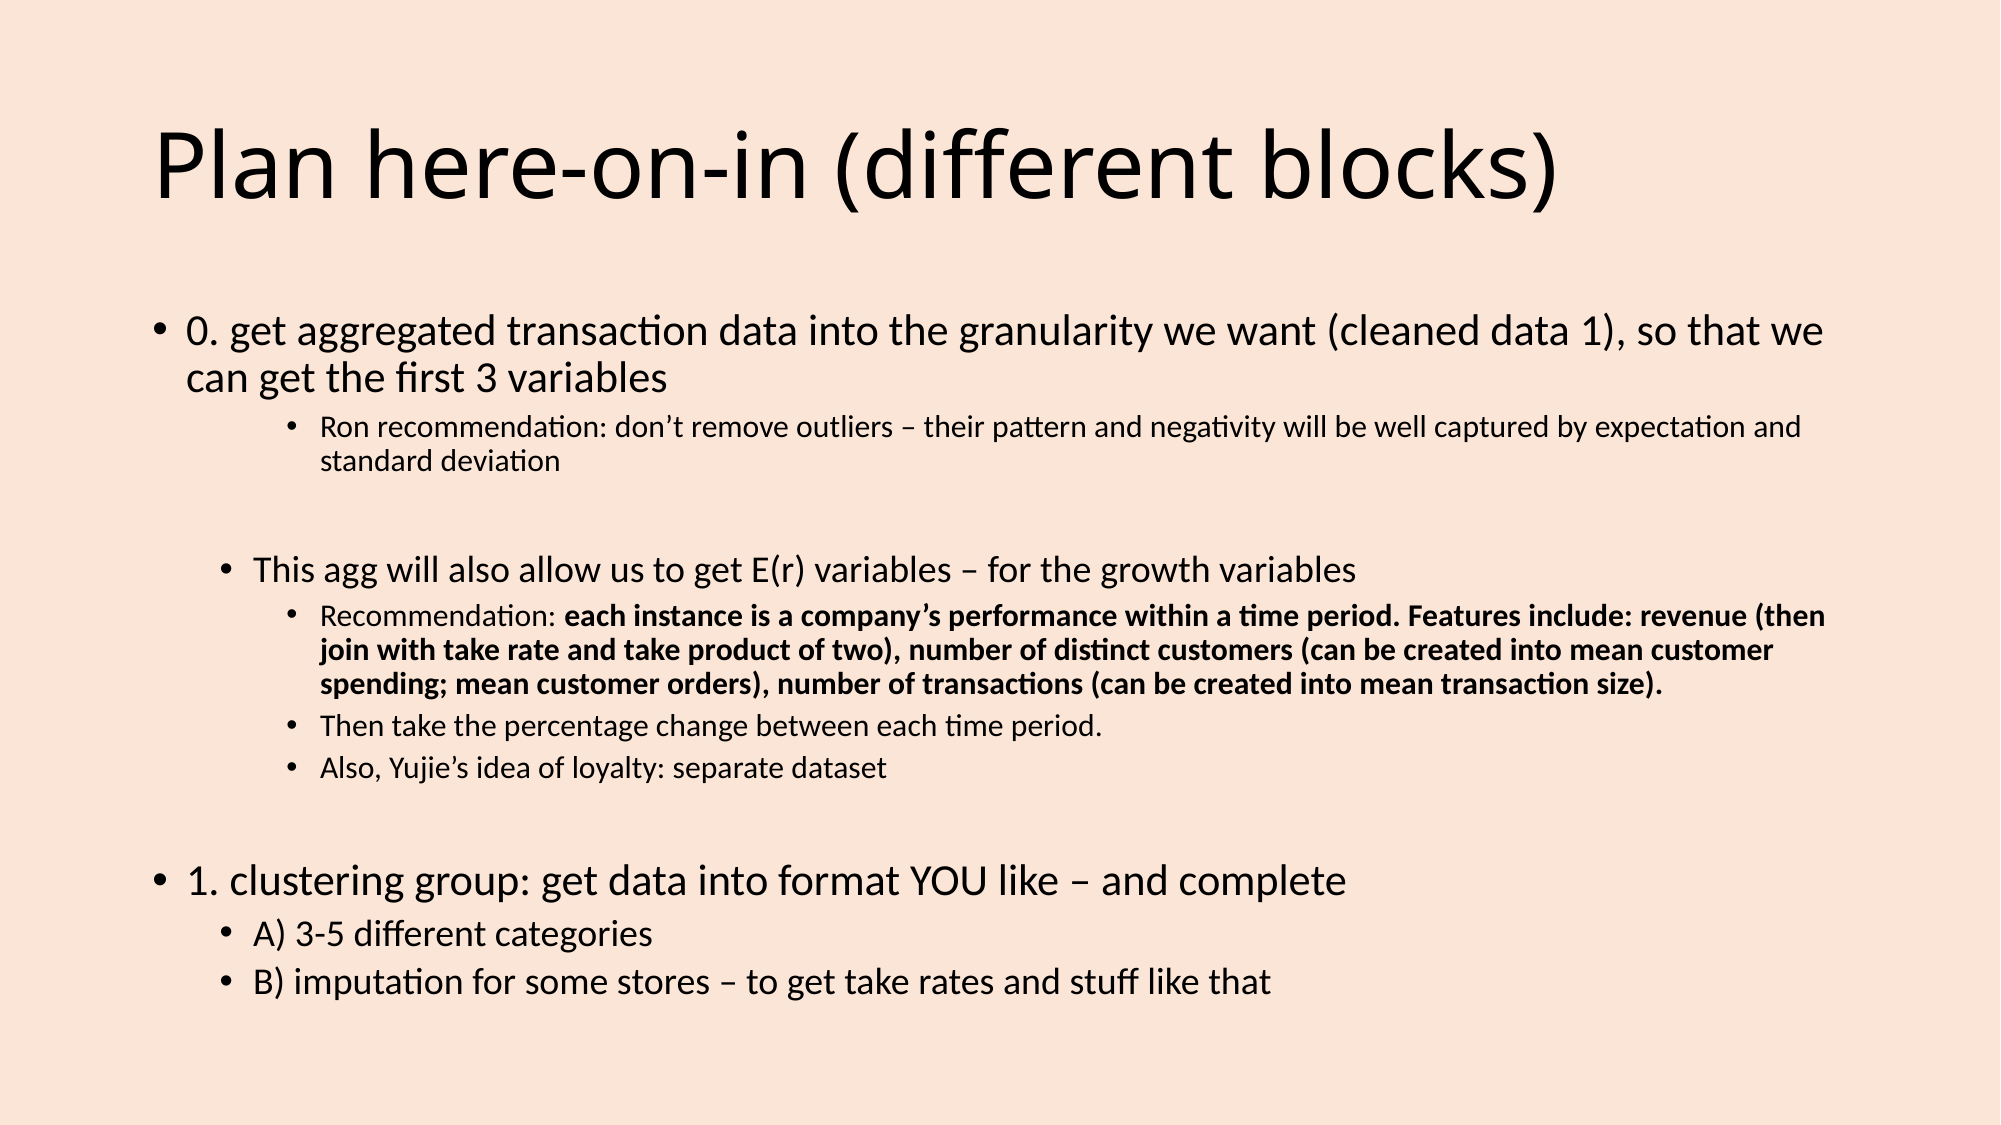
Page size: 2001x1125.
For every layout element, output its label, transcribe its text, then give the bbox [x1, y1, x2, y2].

title Plan here-on-in (different blocks) [137, 59, 1863, 278]
list 0. get aggregated transaction data into the granularity we want (cleaned data 1), so that we can get the first 3 variables Ron recommendation: don’t remove outliers – their pattern and negativity will be well captured by expectation and standard deviation This agg will also allow us to get E(r) variables – for the growth variables Recommendation: each instance is a company’s performance within a time period. Features include: revenue (then join with take rate and take product of two), number of distinct customers (can be created into mean customer spending; mean customer orders), number of transactions (can be created into mean transaction size). Then take the percentage change between each time period. Also, Yujie’s idea of loyalty: separate dataset 1. clustering group: get data into format YOU like – and complete A) 3-5 different categories B) imputation for some stores – to get take rates and stuff like that [137, 299, 1863, 1014]
